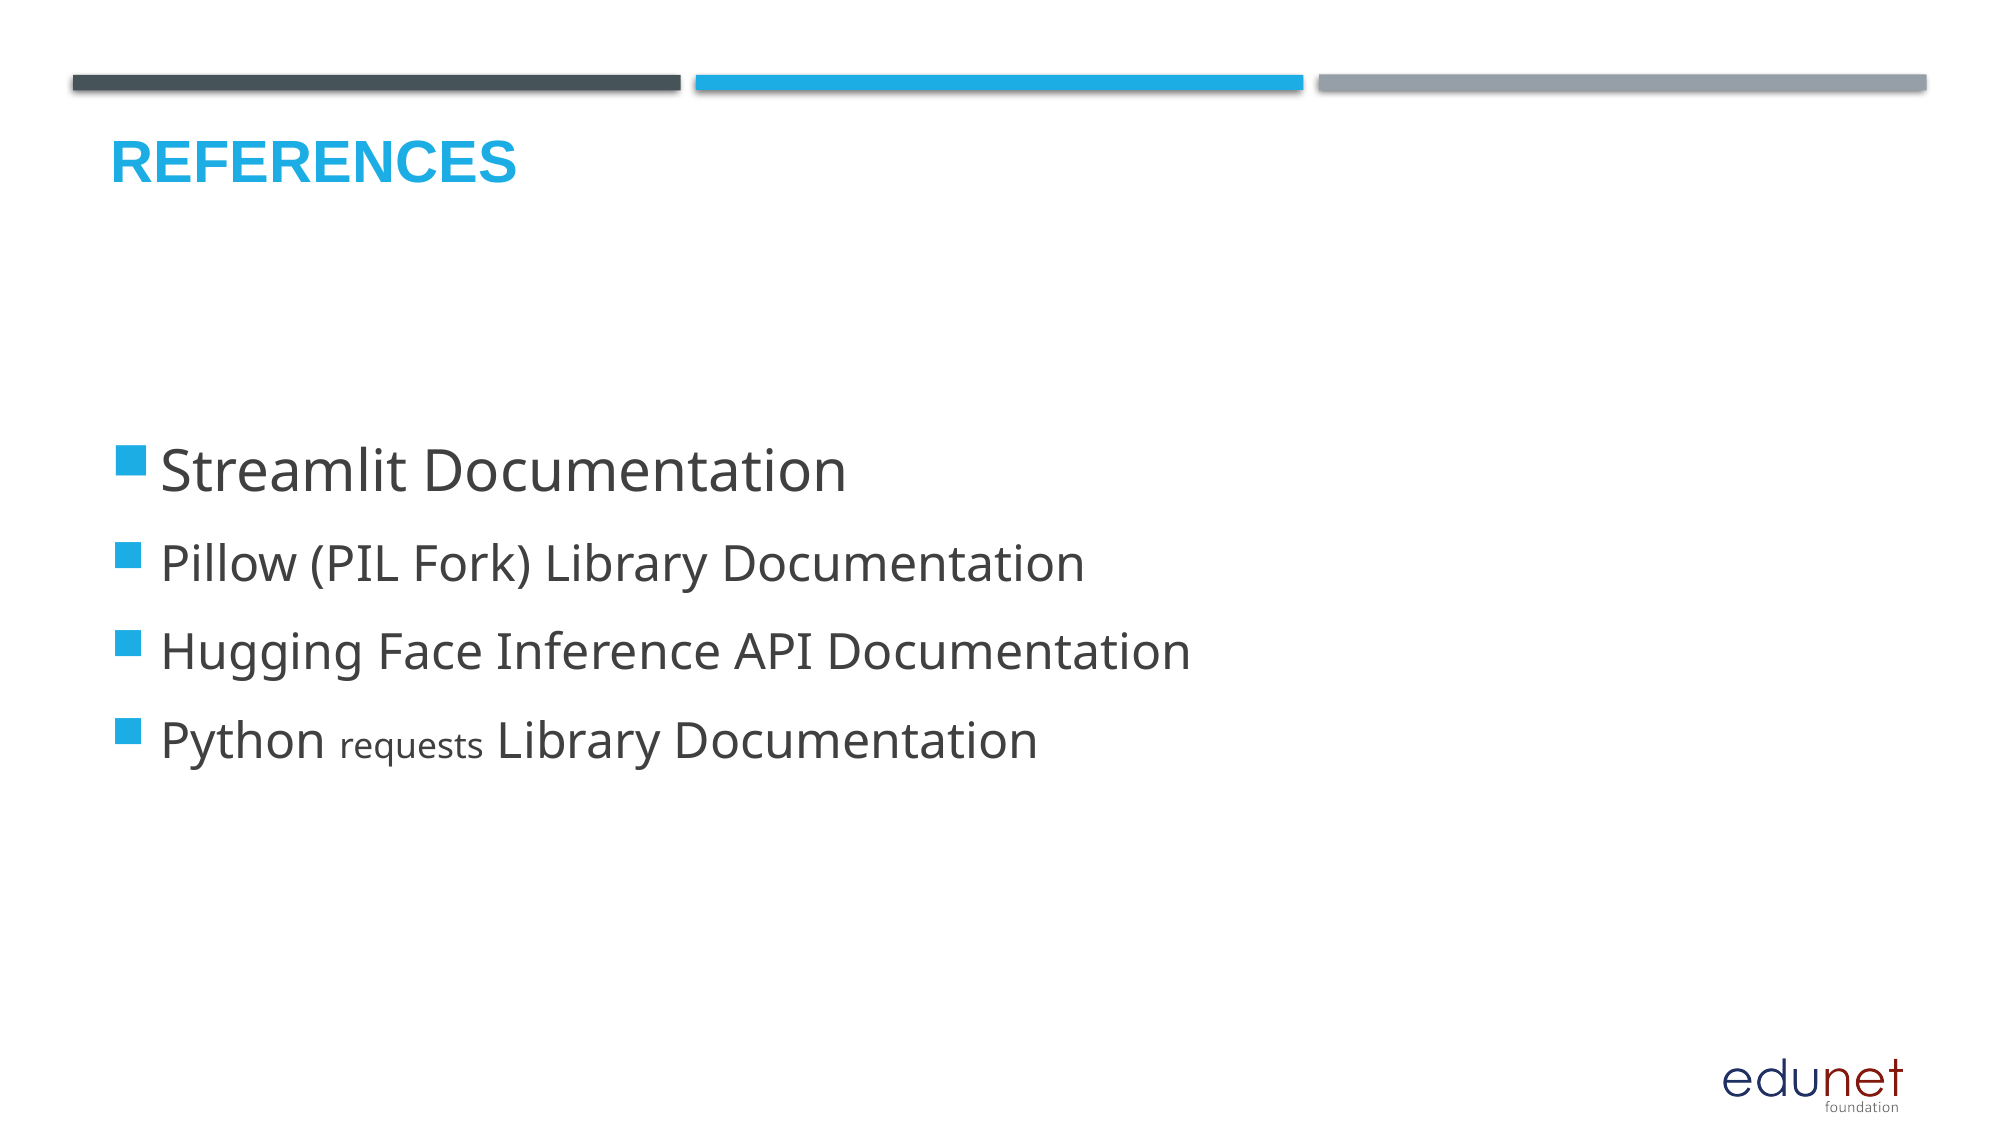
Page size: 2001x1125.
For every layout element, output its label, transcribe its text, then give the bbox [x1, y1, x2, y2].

list Streamlit Documentation Pillow (PIL Fork) Library Documentation Hugging Face Inference API Documentation Python requests Library Documentation [95, 213, 1905, 981]
title References [95, 115, 1905, 203]
picture [1719, 1056, 1905, 1116]
